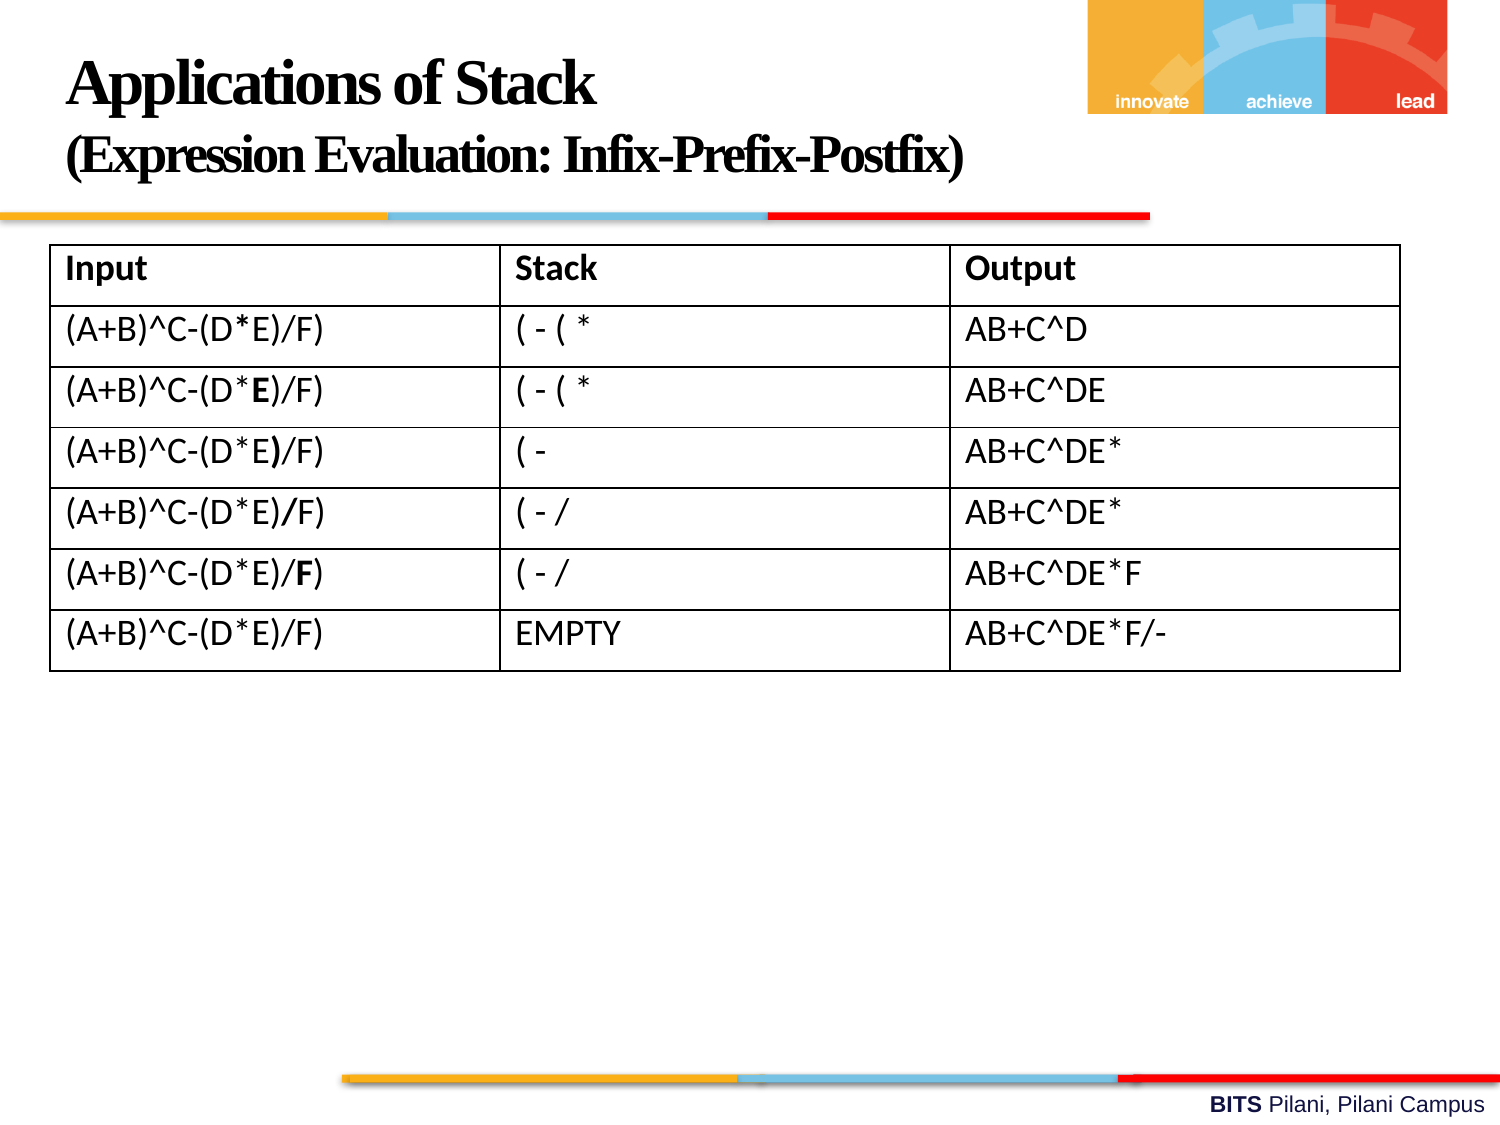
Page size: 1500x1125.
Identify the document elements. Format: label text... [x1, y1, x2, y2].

table_cell AB+C^DE*F/- [951, 611, 1399, 670]
table_header Output [951, 246, 1399, 305]
table_cell AB+C^DE*F [951, 550, 1399, 609]
table_cell (A+B)^C-(D*E)/F) [51, 489, 499, 548]
table_cell AB+C^DE* [951, 489, 1399, 548]
table_cell ( - / [501, 550, 949, 609]
picture [1087, 0, 1448, 114]
table_cell EMPTY [501, 611, 949, 670]
table_cell (A+B)^C-(D*E)/F) [51, 428, 499, 487]
table_cell ( - [501, 428, 949, 487]
table_cell ( - / [501, 489, 949, 548]
table_cell AB+C^DE [951, 368, 1399, 427]
table_cell ( - ( * [501, 307, 949, 366]
table_cell AB+C^DE* [951, 428, 1399, 487]
table_header Stack [501, 246, 949, 305]
list Applications of Stack (Expression Evaluation: Infix-Prefix-Postfix) [50, 24, 1088, 213]
table_cell (A+B)^C-(D*E)/F) [51, 611, 499, 670]
table_cell (A+B)^C-(D*E)/F) [51, 550, 499, 609]
table_cell AB+C^D [951, 307, 1399, 366]
table_header Input [51, 246, 499, 305]
table_cell (A+B)^C-(D*E)/F) [51, 368, 499, 427]
table_cell (A+B)^C-(D*E)/F) [51, 307, 499, 366]
table_cell ( - ( * [501, 368, 949, 427]
